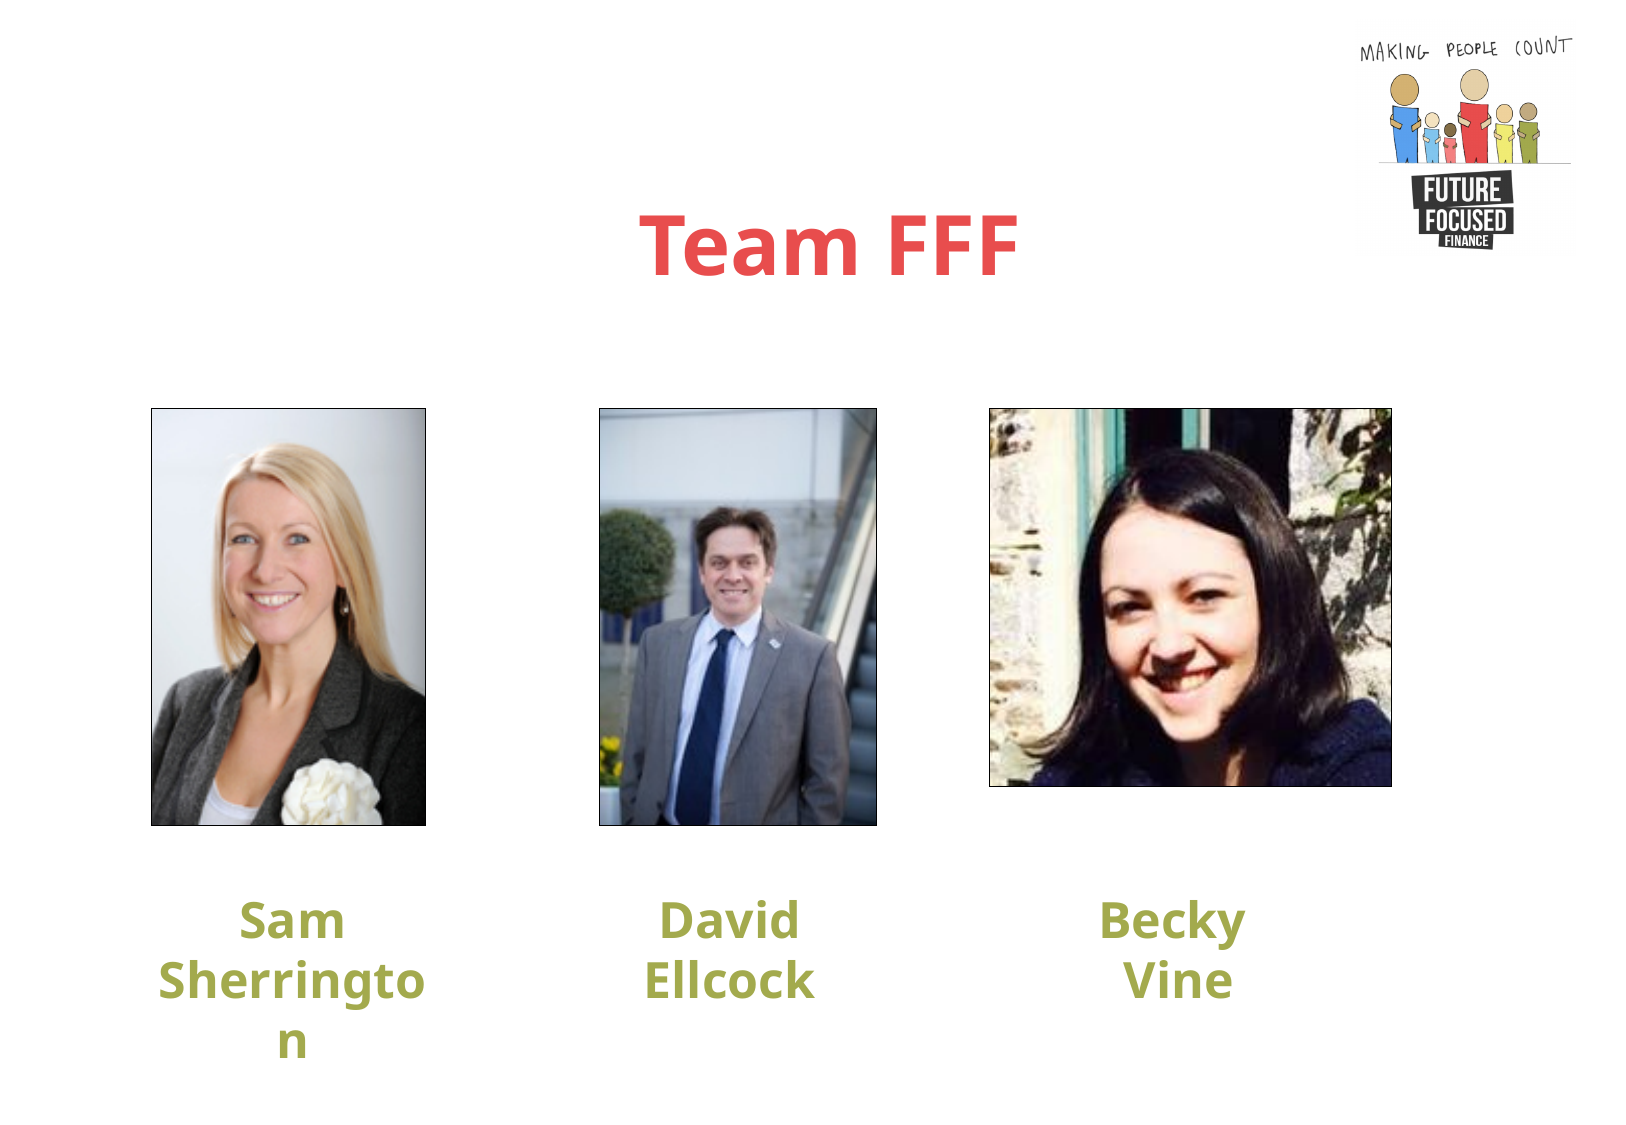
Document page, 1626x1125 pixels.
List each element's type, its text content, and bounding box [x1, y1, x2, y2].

text_box Becky Vine [989, 881, 1368, 1017]
picture [989, 408, 1393, 788]
picture [1355, 18, 1576, 256]
picture [150, 408, 427, 826]
text_box David Ellcock [576, 881, 884, 1017]
picture [599, 408, 878, 826]
text_box Sam Sherrington [139, 881, 447, 1077]
text_box Team FFF [540, 184, 1120, 300]
